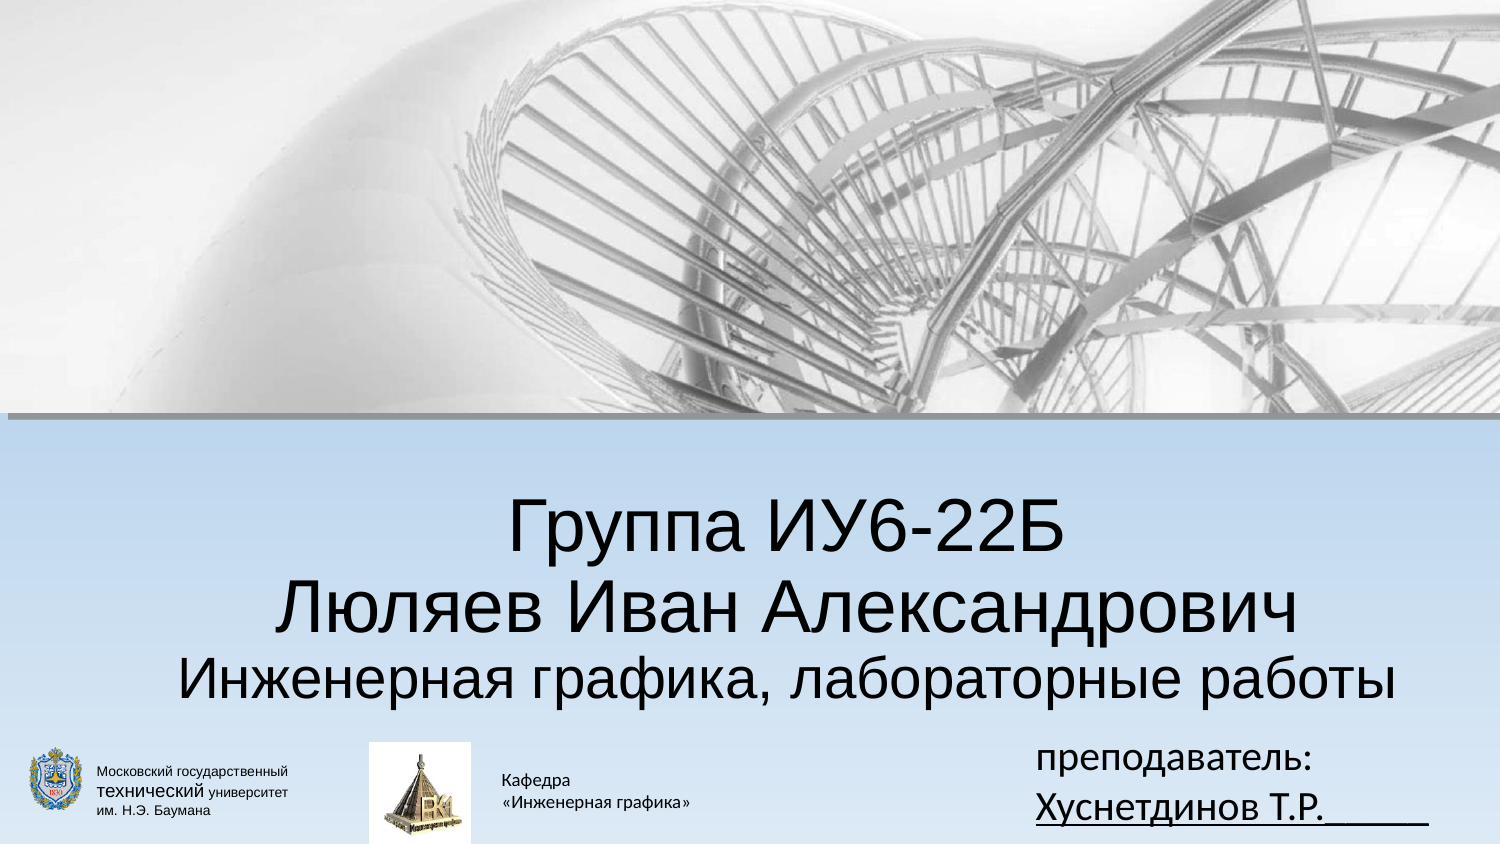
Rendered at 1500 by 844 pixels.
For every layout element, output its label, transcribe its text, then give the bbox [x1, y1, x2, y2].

title Группа ИУ6-22Б Люляев Иван Александрович Инженерная графика, лабораторные работы [82, 460, 1493, 719]
picture [0, 0, 1500, 413]
text_box Кафедра «Инженерная графика» [486, 760, 727, 821]
picture [29, 747, 82, 810]
text_box преподаватель: Хуснетдинов Т.Р._____ [1020, 721, 1493, 838]
picture [369, 742, 471, 844]
